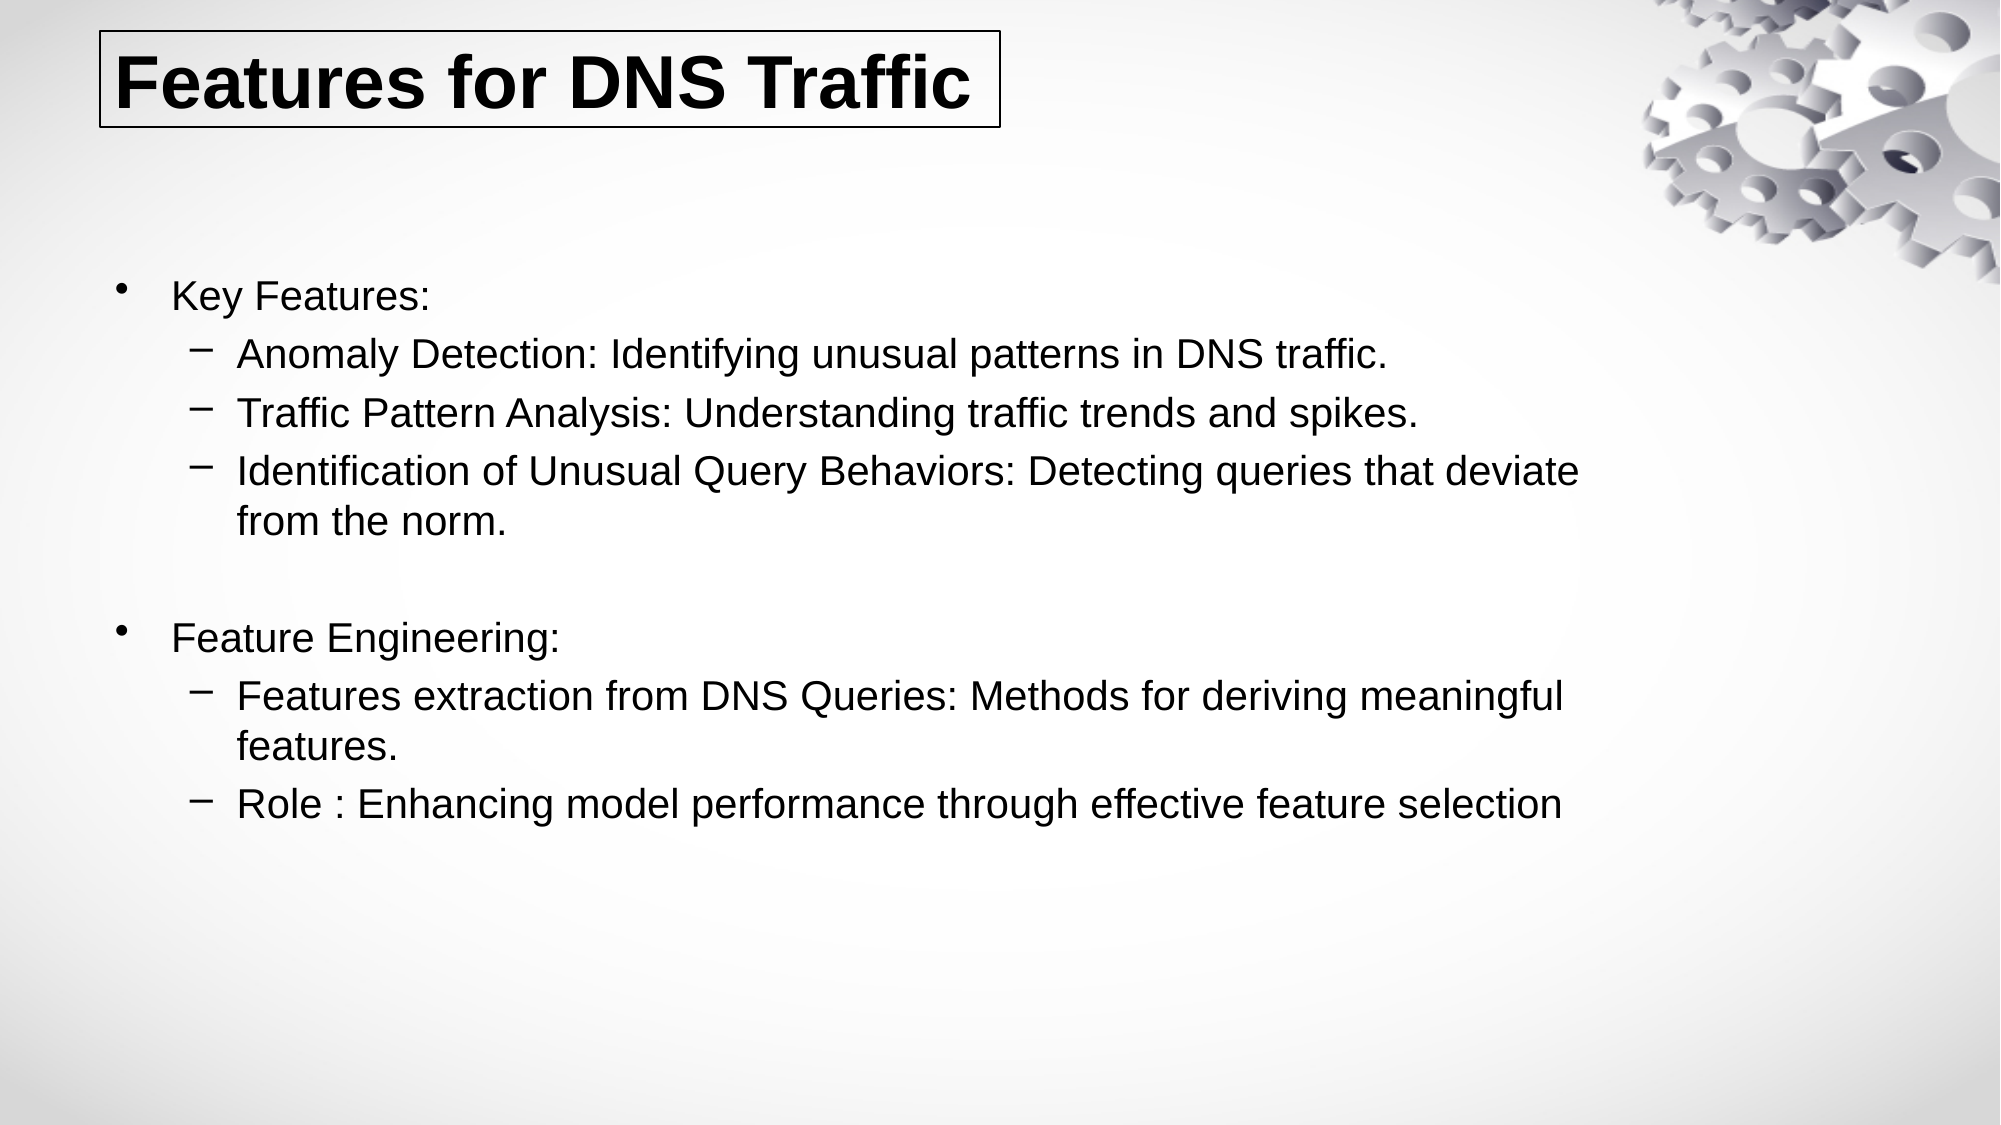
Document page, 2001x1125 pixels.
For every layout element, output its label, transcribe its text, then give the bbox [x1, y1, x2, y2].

title Features for DNS Traffic [99, 30, 1001, 128]
picture [0, 0, 2000, 1125]
list Key Features: Anomaly Detection: Identifying unusual patterns in DNS traffic. Traffic Pattern Analysis: Understanding traffic trends and spikes. Identification of Unusual Query Behaviors: Detecting queries that deviate from the norm. Feature Engineering: Features extraction from DNS Queries: Methods for deriving meaningful features. Role : Enhancing model performance through effective feature selection [99, 260, 1683, 970]
